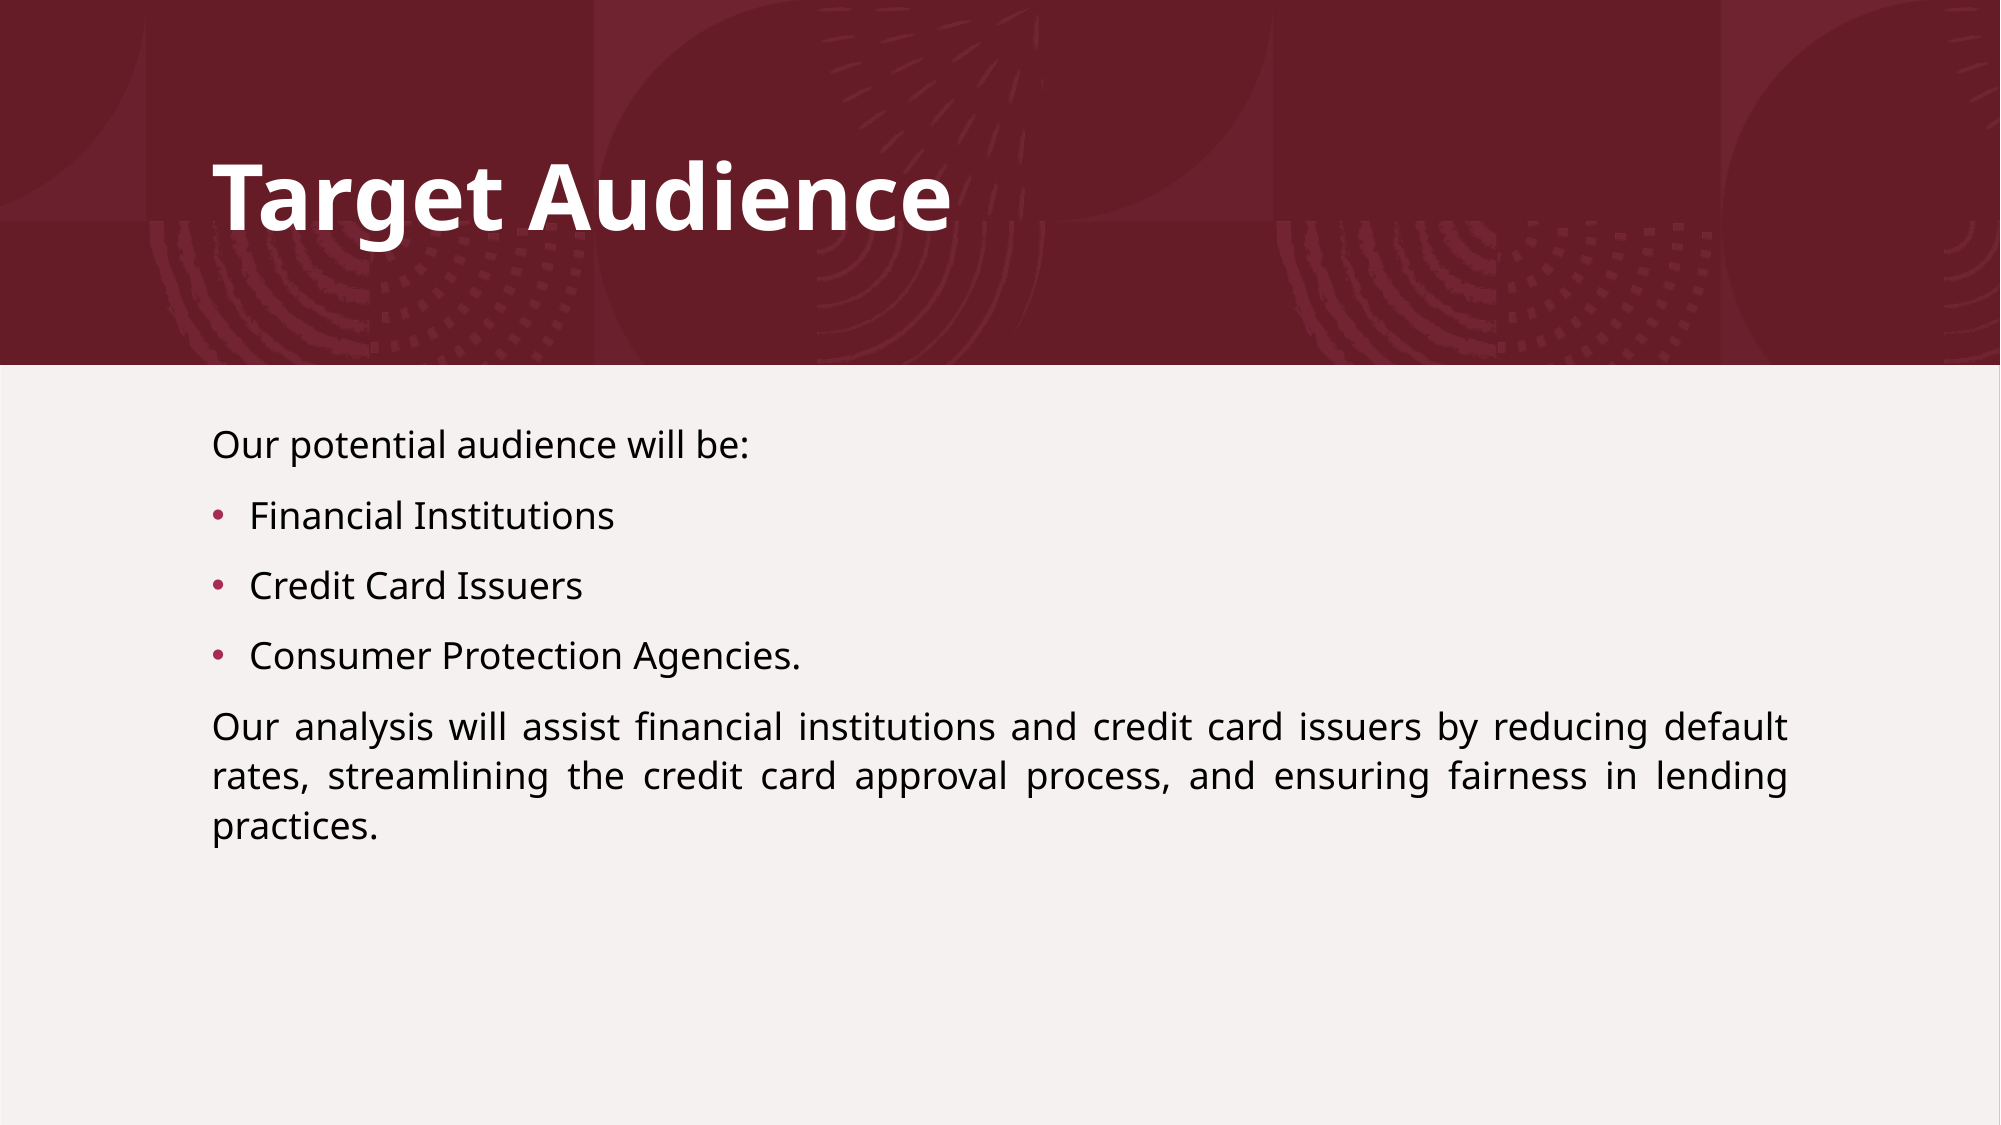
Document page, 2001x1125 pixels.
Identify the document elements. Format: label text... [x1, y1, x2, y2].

list Our potential audience will be: Financial Institutions Credit Card Issuers Consumer Protection Agencies. Our analysis will assist financial institutions and credit card issuers by reducing default rates, streamlining the credit card approval process, and ensuring fairness in lending practices. [196, 365, 1805, 899]
text_box [0, 0, 2000, 366]
title Target Audience [196, 62, 1838, 325]
text_box [0, 366, 2000, 1125]
